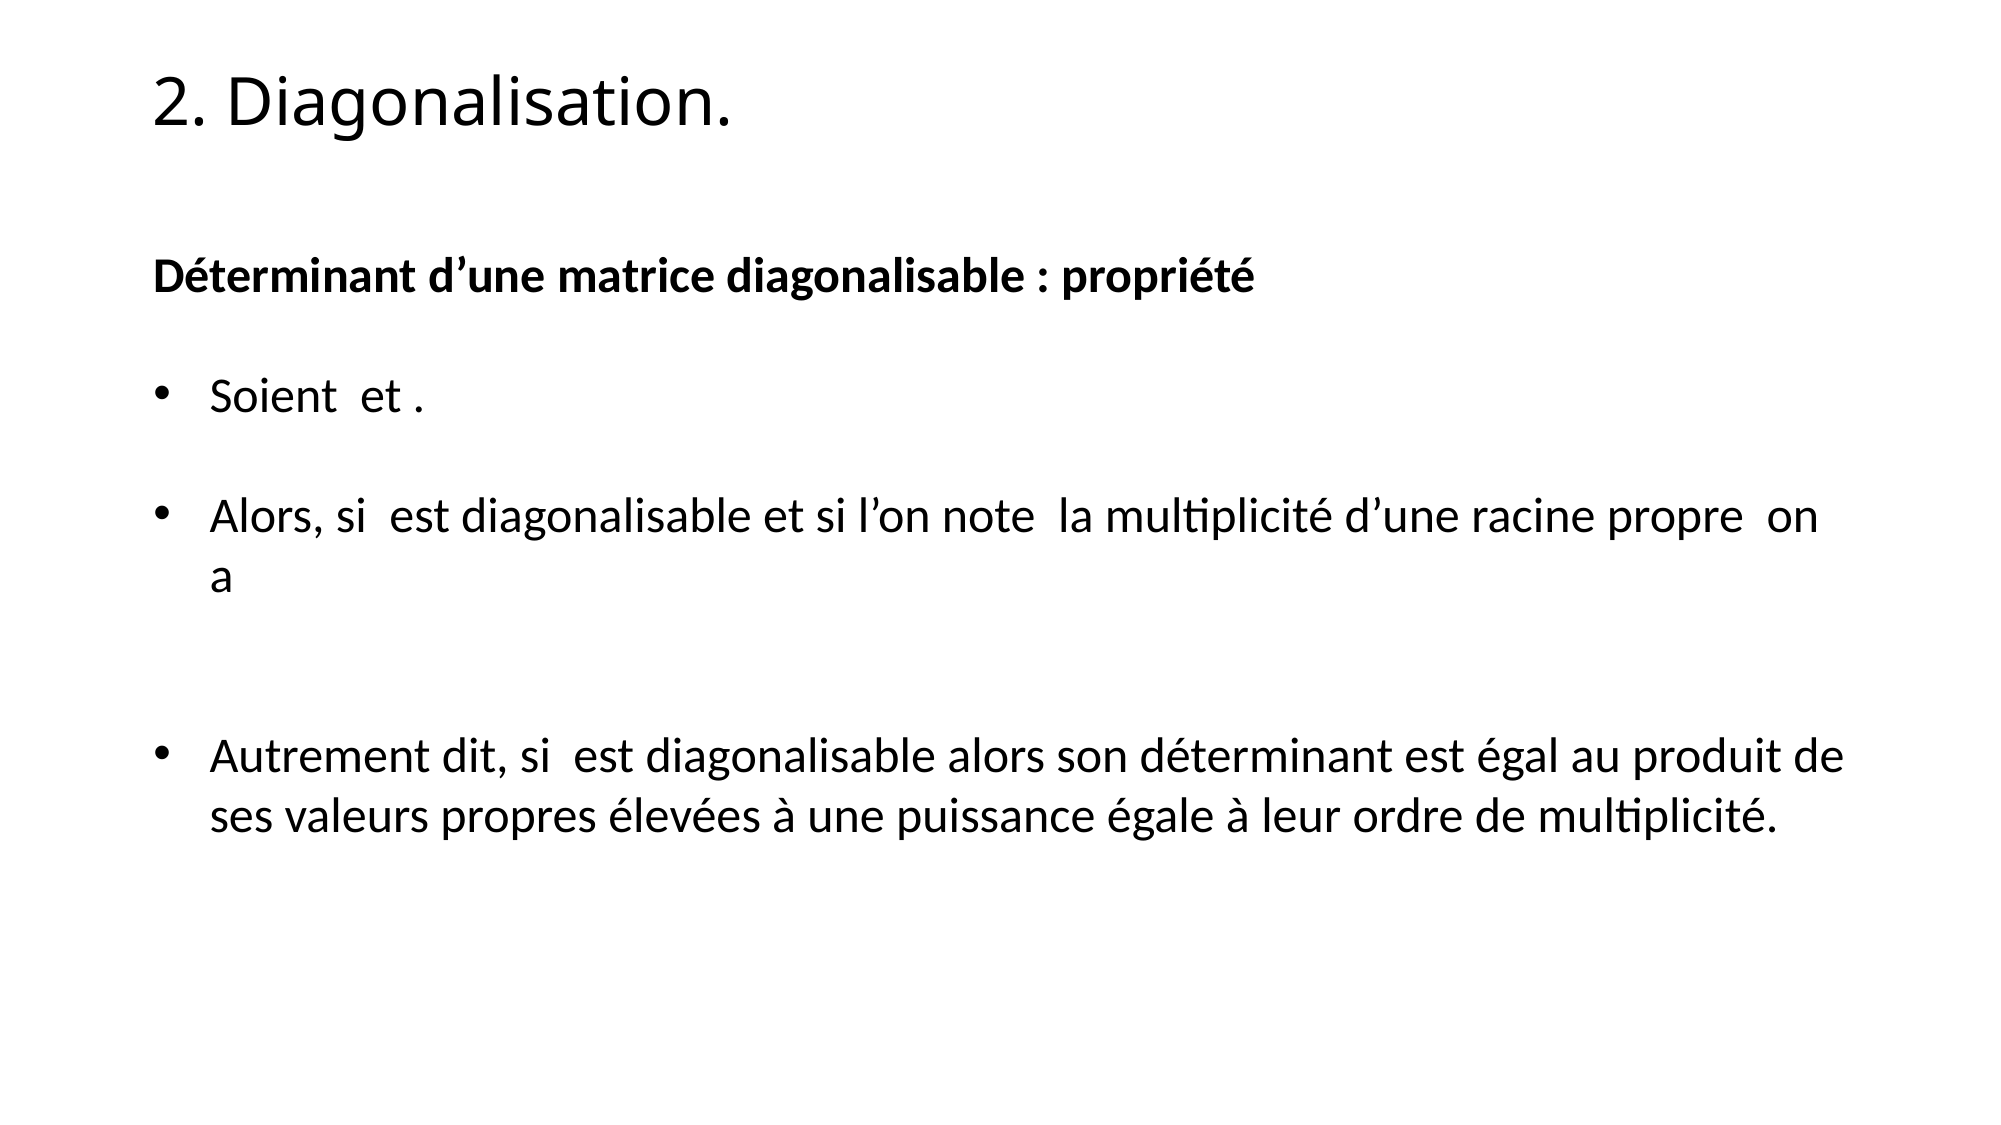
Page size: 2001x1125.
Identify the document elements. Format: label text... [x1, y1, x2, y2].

text_box 2. Diagonalisation. [137, 59, 1863, 155]
